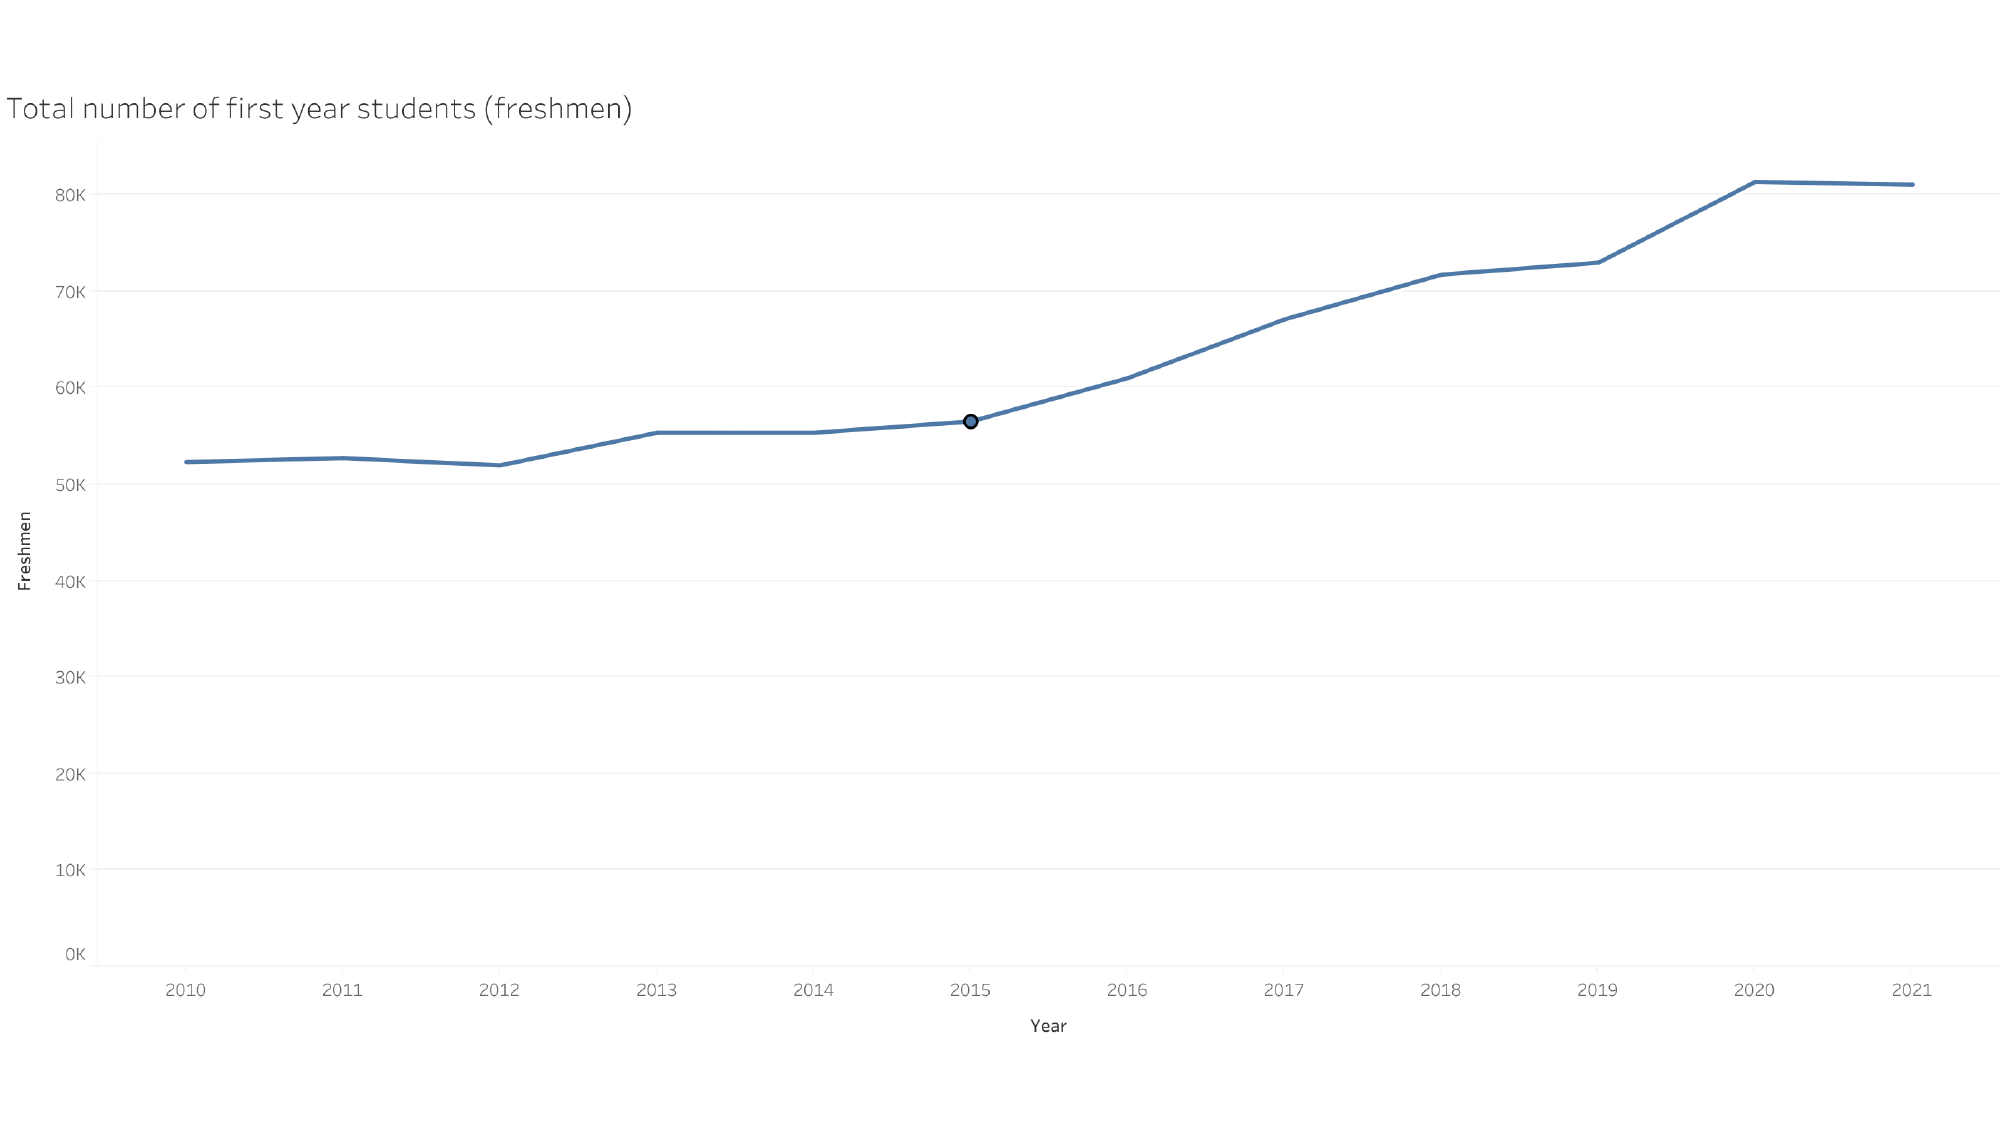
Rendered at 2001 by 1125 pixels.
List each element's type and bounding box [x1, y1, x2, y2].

picture [0, 78, 2000, 1047]
